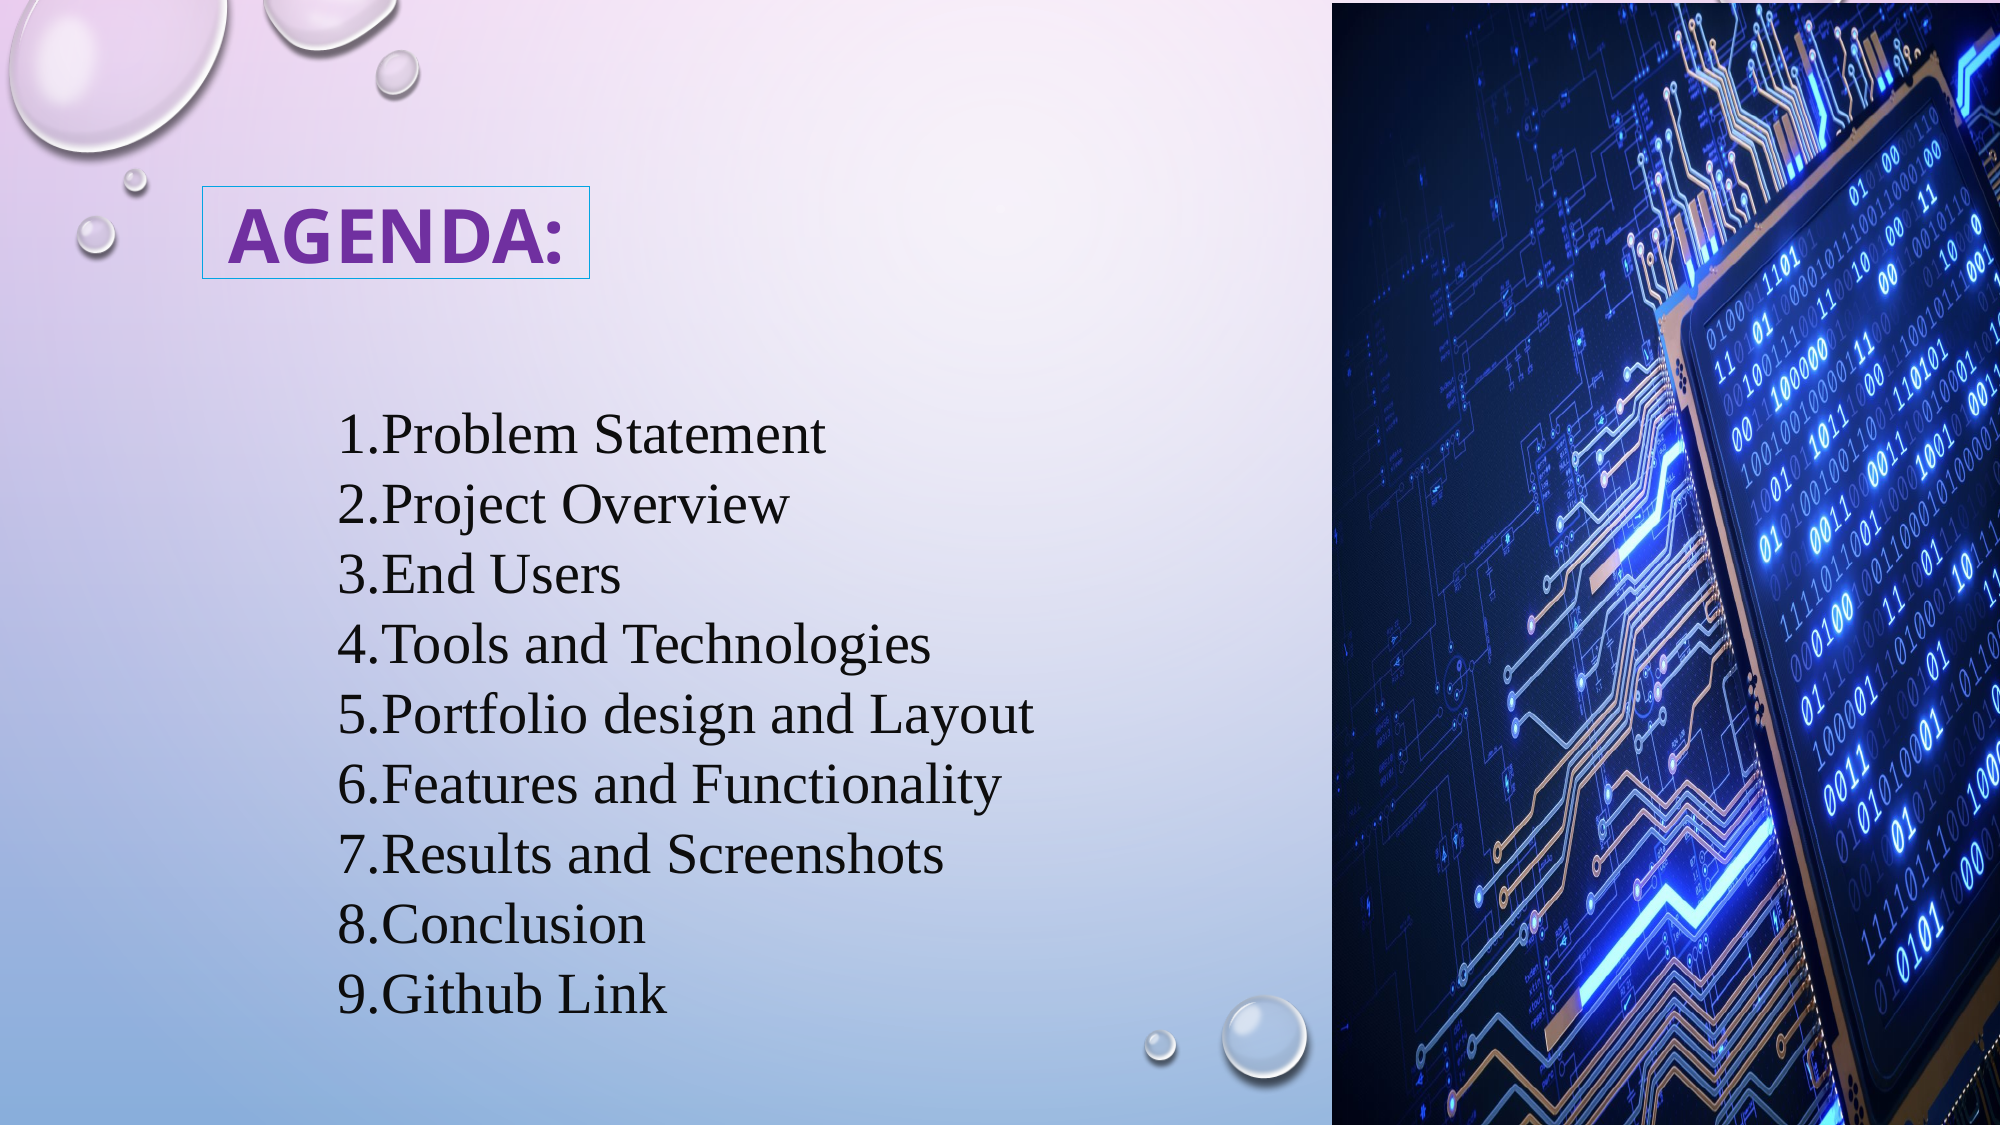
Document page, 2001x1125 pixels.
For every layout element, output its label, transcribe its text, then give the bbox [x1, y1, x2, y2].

text_box Problem Statement Project Overview End Users Tools and Technologies Portfolio design and Layout Features and Functionality Results and Screenshots Conclusion Github Link [322, 317, 1148, 1103]
picture [0, 0, 2000, 1125]
text_box AGENDA: [202, 186, 590, 279]
